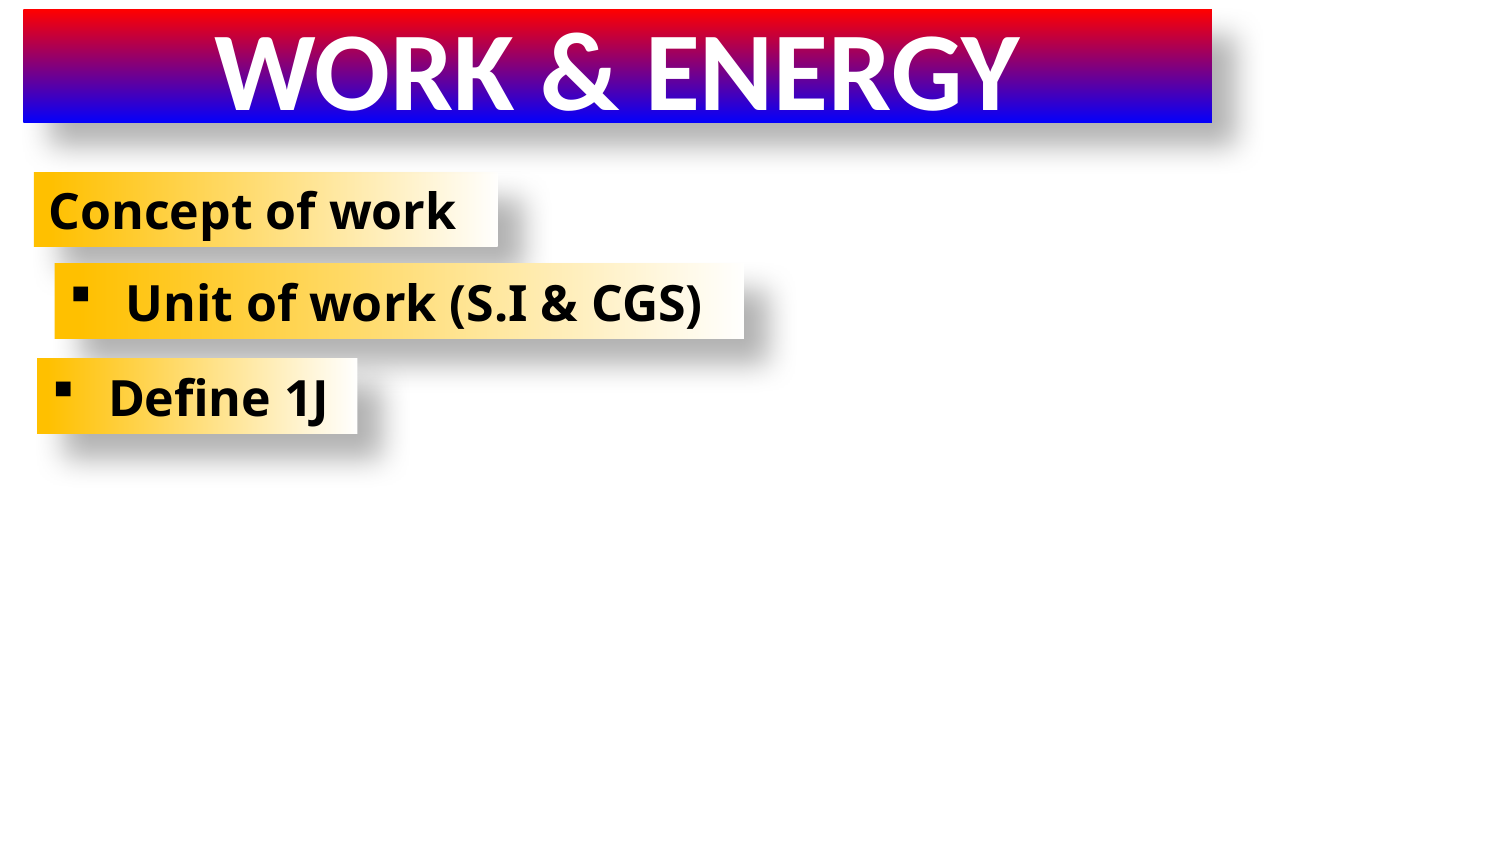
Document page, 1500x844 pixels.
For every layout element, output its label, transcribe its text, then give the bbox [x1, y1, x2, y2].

text_box WORK & ENERGY [21, 8, 1214, 124]
text_box Define 1J [109, 358, 358, 434]
text_box Unit of work (S.I & CGS) [54, 263, 744, 339]
text_box Concept of work [33, 172, 498, 247]
text_box Define 1J [37, 358, 91, 434]
